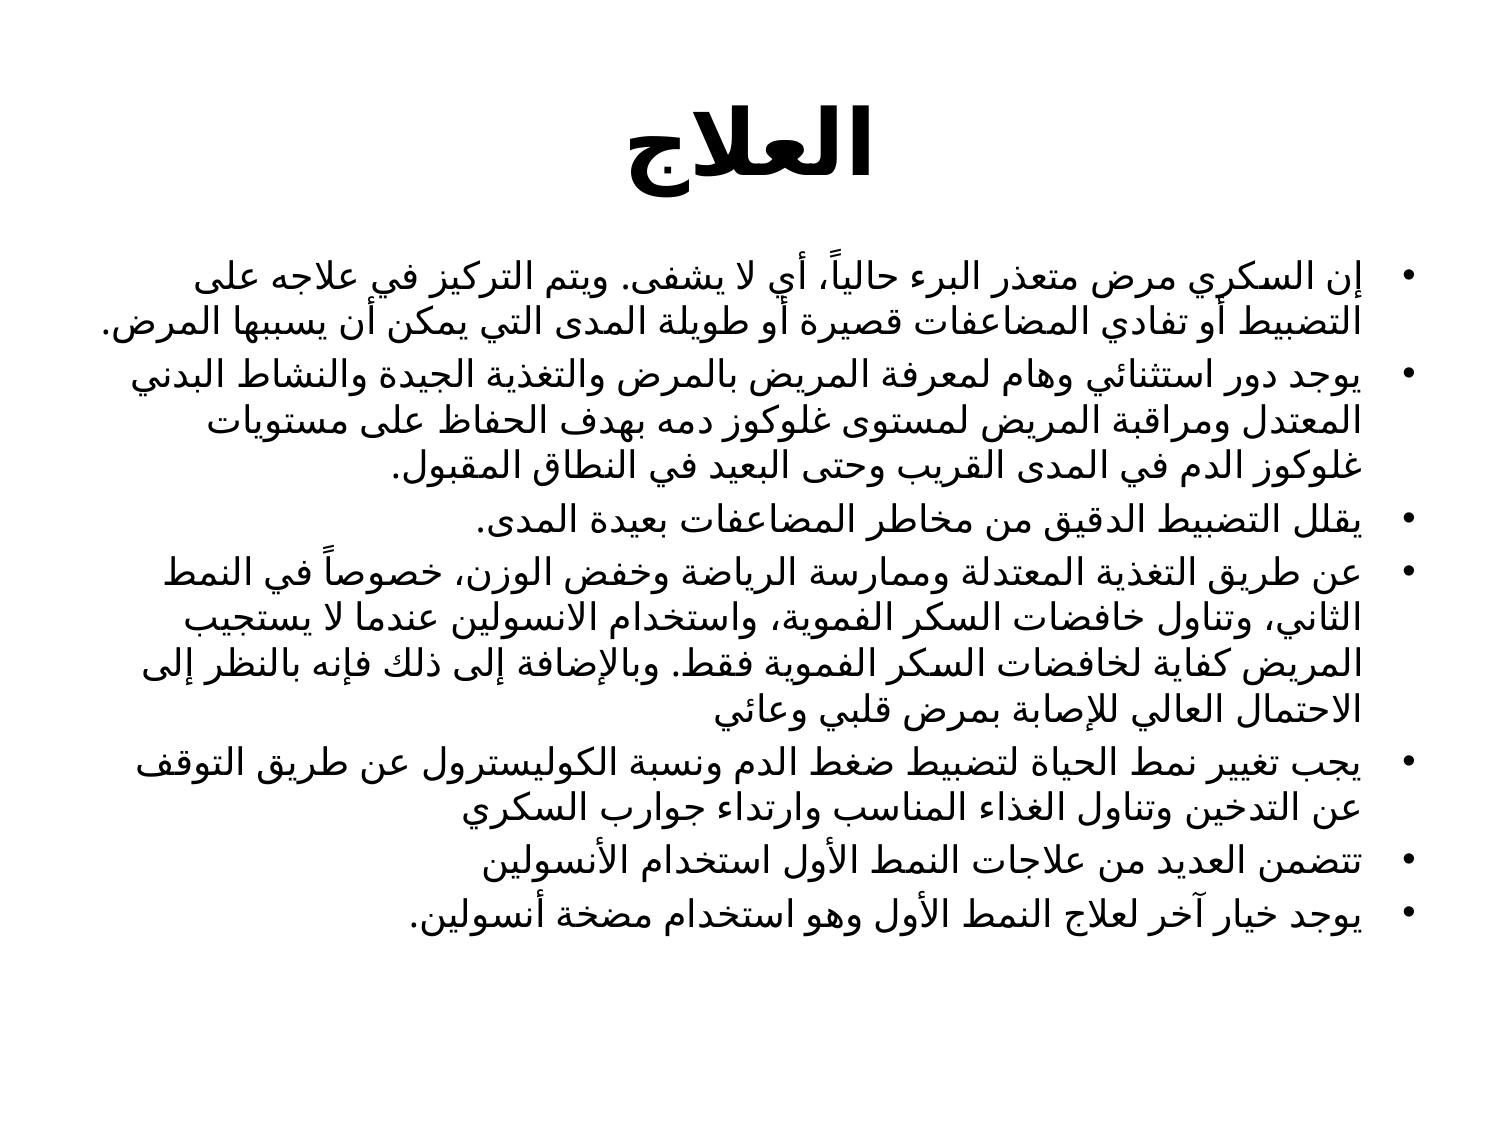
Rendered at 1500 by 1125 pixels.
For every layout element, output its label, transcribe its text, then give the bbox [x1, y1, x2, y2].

title العلاج [75, 45, 1425, 233]
list إن السكري مرض متعذر البرء حالياً، أي لا يشفى. ويتم التركيز في علاجه على التضبيط أو تفادي المضاعفات قصيرة أو طويلة المدى التي يمكن أن يسببها المرض. يوجد دور استثنائي وهام لمعرفة المريض بالمرض والتغذية الجيدة والنشاط البدني المعتدل ومراقبة المريض لمستوى غلوكوز دمه بهدف الحفاظ على مستويات غلوكوز الدم في المدى القريب وحتى البعيد في النطاق المقبول. يقلل التضبيط الدقيق من مخاطر المضاعفات بعيدة المدى. عن طريق التغذية المعتدلة وممارسة الرياضة وخفض الوزن، خصوصاً في النمط الثاني، وتناول خافضات السكر الفموية، واستخدام الانسولين عندما لا يستجيب المريض كفاية لخافضات السكر الفموية فقط. وبالإضافة إلى ذلك فإنه بالنظر إلى الاحتمال العالي للإصابة بمرض قلبي وعائي يجب تغيير نمط الحياة لتضبيط ضغط الدم ونسبة الكوليسترول عن طريق التوقف عن التدخين وتناول الغذاء المناسب وارتداء جوارب السكري تتضمن العديد من علاجات النمط الأول استخدام الأنسولين يوجد خيار آخر لعلاج النمط الأول وهو استخدام مضخة أنسولين. [75, 243, 1425, 988]
